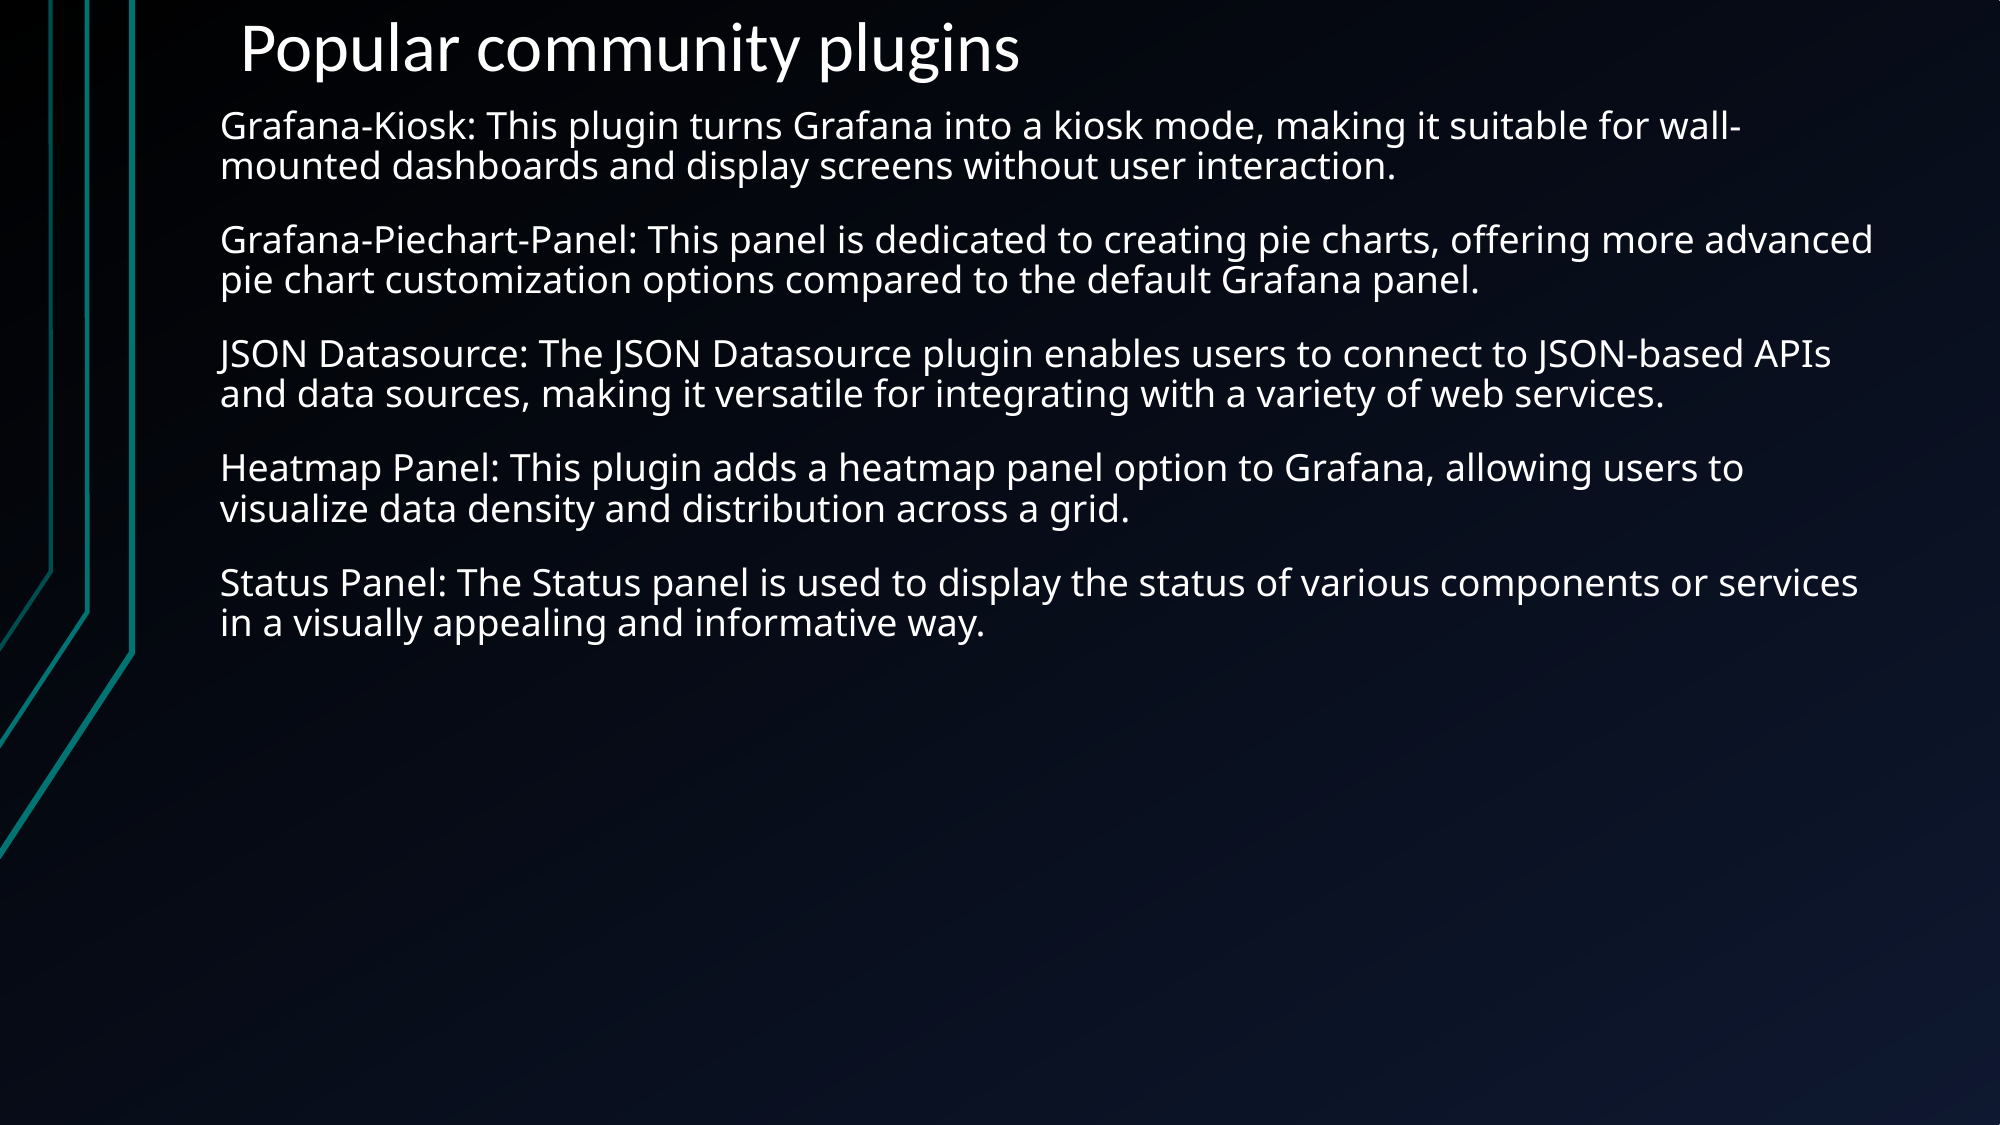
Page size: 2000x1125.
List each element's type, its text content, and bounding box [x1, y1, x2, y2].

title Popular community plugins [220, 0, 1920, 97]
list Grafana-Kiosk: This plugin turns Grafana into a kiosk mode, making it suitable for wall-mounted dashboards and display screens without user interaction. Grafana-Piechart-Panel: This panel is dedicated to creating pie charts, offering more advanced pie chart customization options compared to the default Grafana panel. JSON Datasource: The JSON Datasource plugin enables users to connect to JSON-based APIs and data sources, making it versatile for integrating with a variety of web services. Heatmap Panel: This plugin adds a heatmap panel option to Grafana, allowing users to visualize data density and distribution across a grid. Status Panel: The Status panel is used to display the status of various components or services in a visually appealing and informative way. [199, 96, 1900, 1083]
